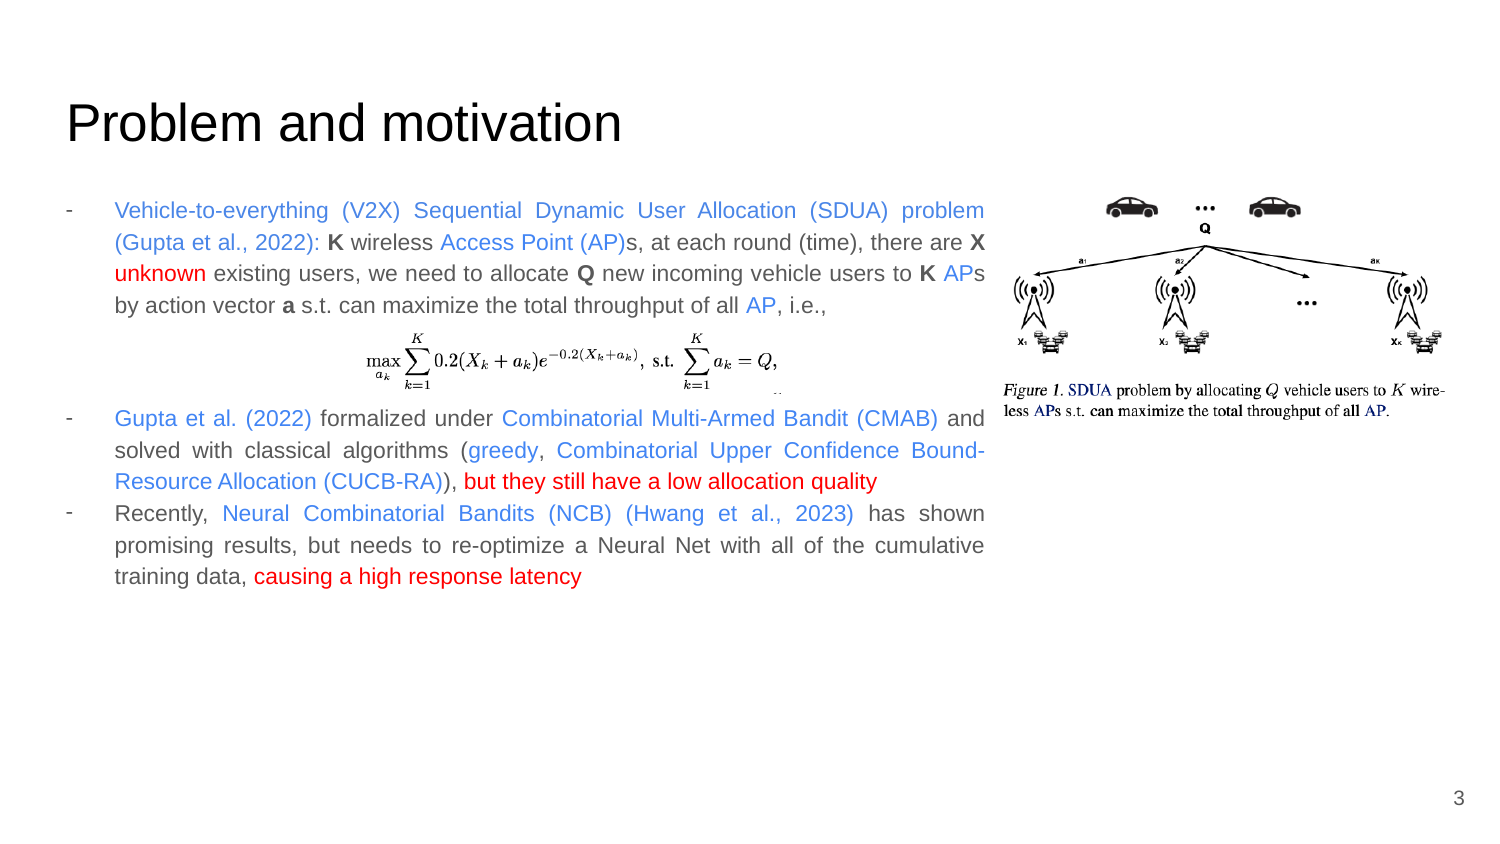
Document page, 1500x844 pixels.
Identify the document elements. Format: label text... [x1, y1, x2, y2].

list Vehicle-to-everything (V2X) Sequential Dynamic User Allocation (SDUA) problem (Gupta et al., 2022): K wireless Access Point (AP)s, at each round (time), there are X unknown existing users, we need to allocate Q new incoming vehicle users to K APs by action vector a s.t. can maximize the total throughput of all AP, i.e., Gupta et al. (2022) formalized under Combinatorial Multi-Armed Bandit (CMAB) and solved with classical algorithms (greedy, Combinatorial Upper Confidence Bound-Resource Allocation (CUCB-RA)), but they still have a low allocation quality Recently, Neural Combinatorial Bandits (NCB) (Hwang et al., 2023) has shown promising results, but needs to re-optimize a Neural Net with all of the cumulative training data, causing a high response latency [24, 176, 1001, 820]
picture [365, 328, 782, 394]
title Problem and motivation [51, 72, 1449, 167]
picture [1000, 188, 1450, 424]
slide_number ‹#› [1389, 764, 1480, 830]
